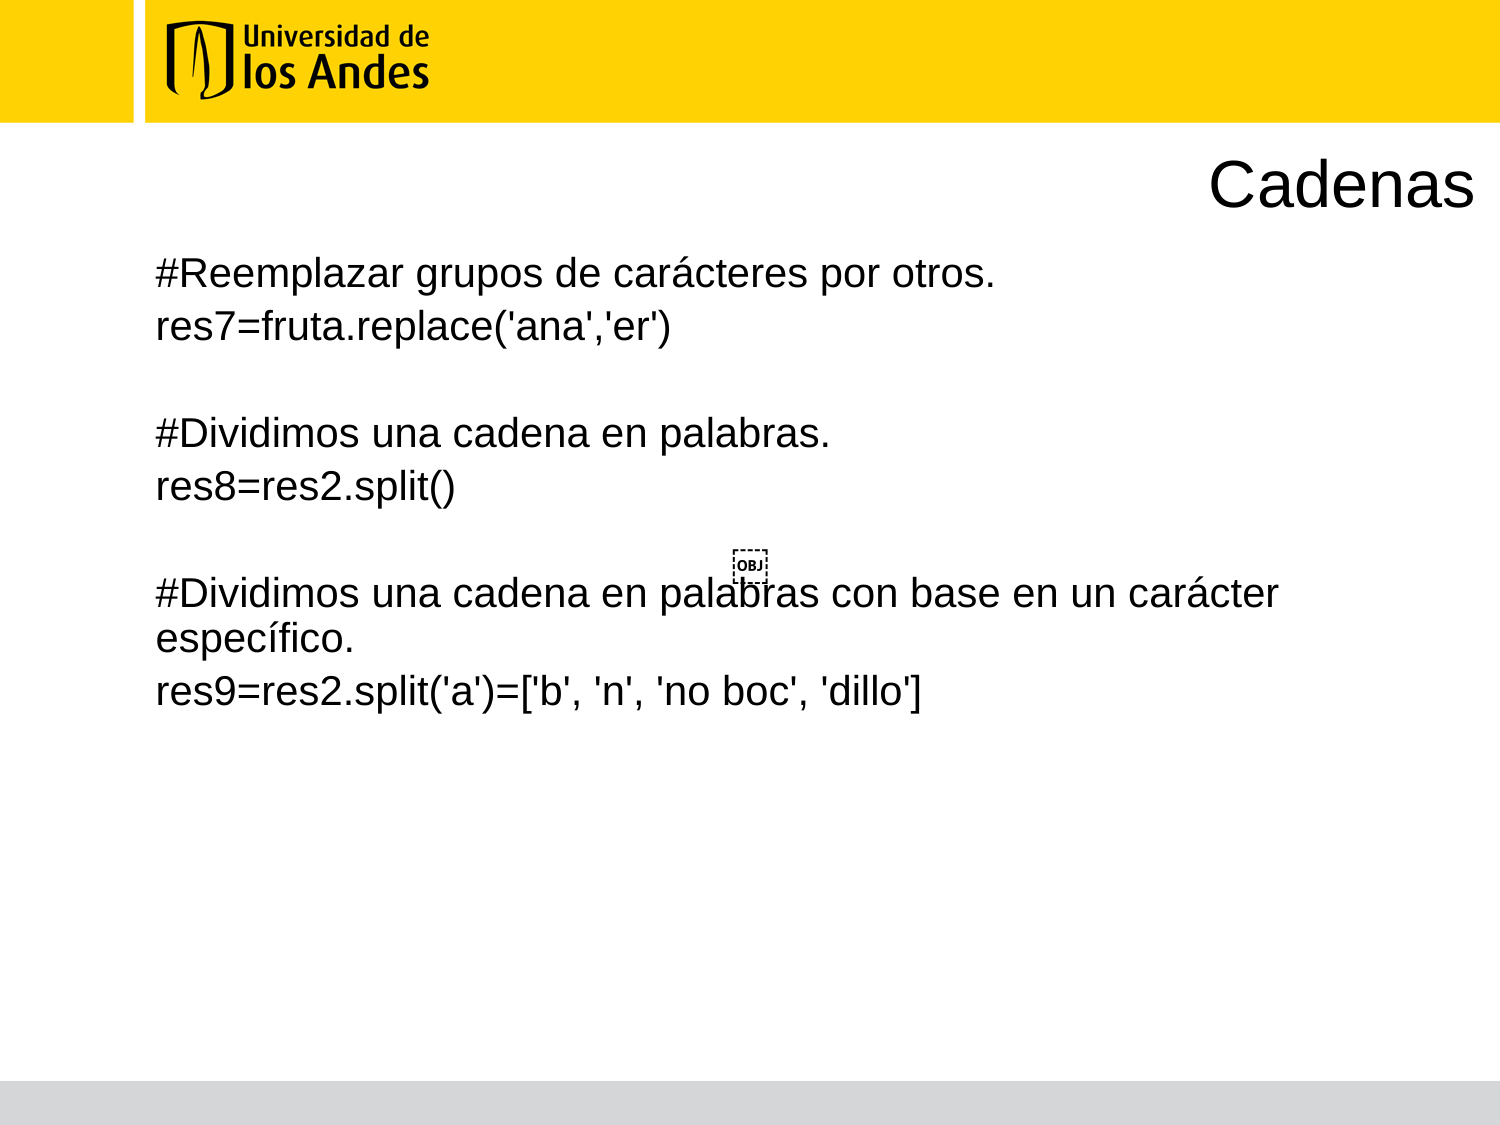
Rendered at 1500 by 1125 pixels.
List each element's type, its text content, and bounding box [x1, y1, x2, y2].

text_box ￼ [716, 532, 784, 592]
title Cadenas [140, 125, 1491, 238]
list #Reemplazar grupos de carácteres por otros. res7=fruta.replace('ana','er') #Dividimos una cadena en palabras. res8=res2.split() #Dividimos una cadena en palabras con base en un carácter específico. res9=res2.split('a')=['b', 'n', 'no boc', 'dillo'] [140, 243, 1491, 1101]
picture [0, 0, 1500, 1081]
